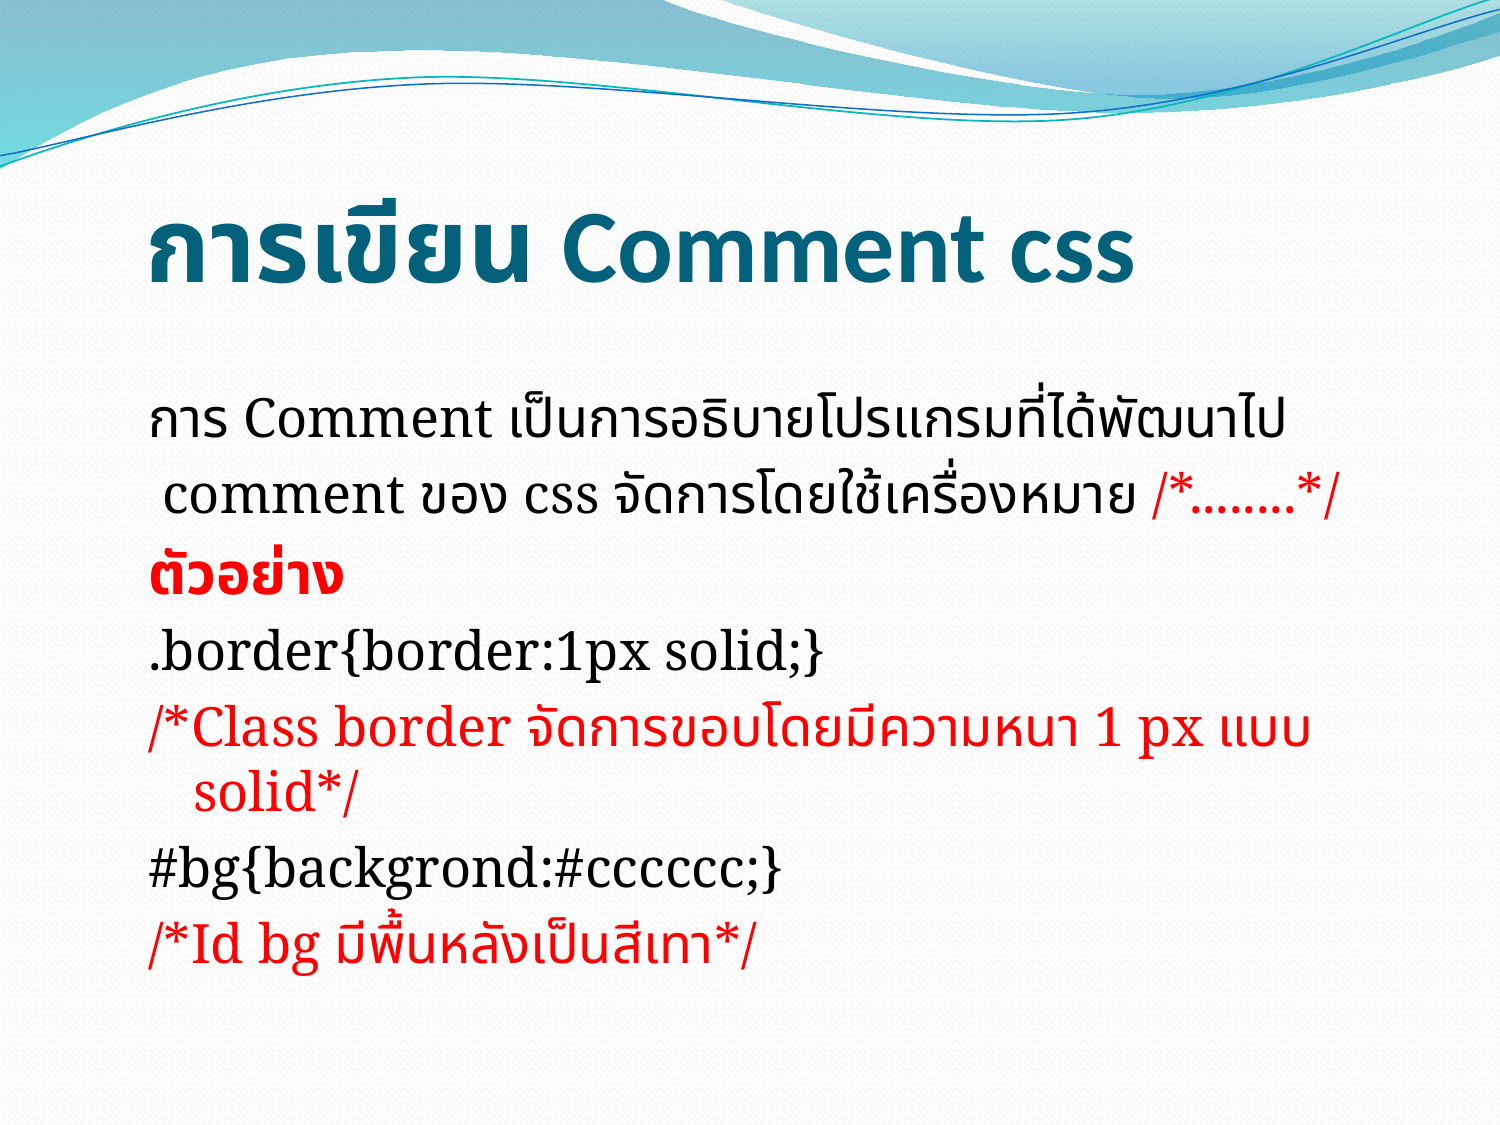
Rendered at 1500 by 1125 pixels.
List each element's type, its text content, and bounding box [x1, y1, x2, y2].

title การเขียน Comment css [145, 115, 1418, 303]
list การ Comment เป็นการอธิบายโปรแกรมที่ได้พัฒนาไป comment ของ css จัดการโดยใช้เครื่องหมาย /*........*/ ตัวอย่าง .border{border:1px solid;} /*Class border จัดการขอบโดยมีความหนา 1 px แบบ solid*/ #bg{backgrond:#cccccc;} /*Id bg มีพื้นหลังเป็นสีเทา*/ [133, 376, 1372, 1043]
